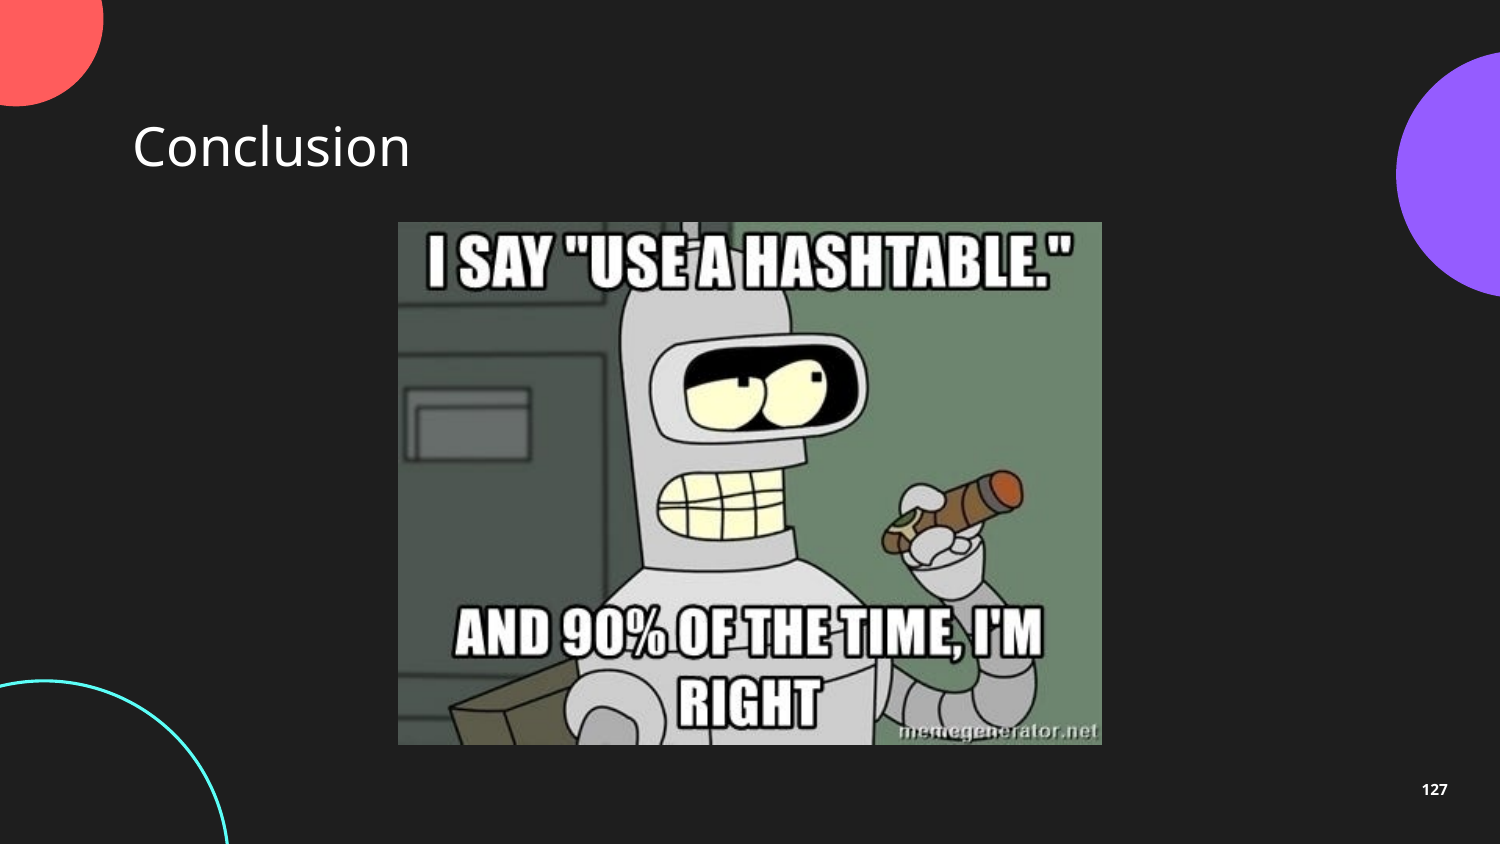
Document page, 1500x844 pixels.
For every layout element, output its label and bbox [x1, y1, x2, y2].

picture [397, 222, 1102, 745]
slide_number [1389, 764, 1480, 816]
title [117, 106, 1383, 183]
